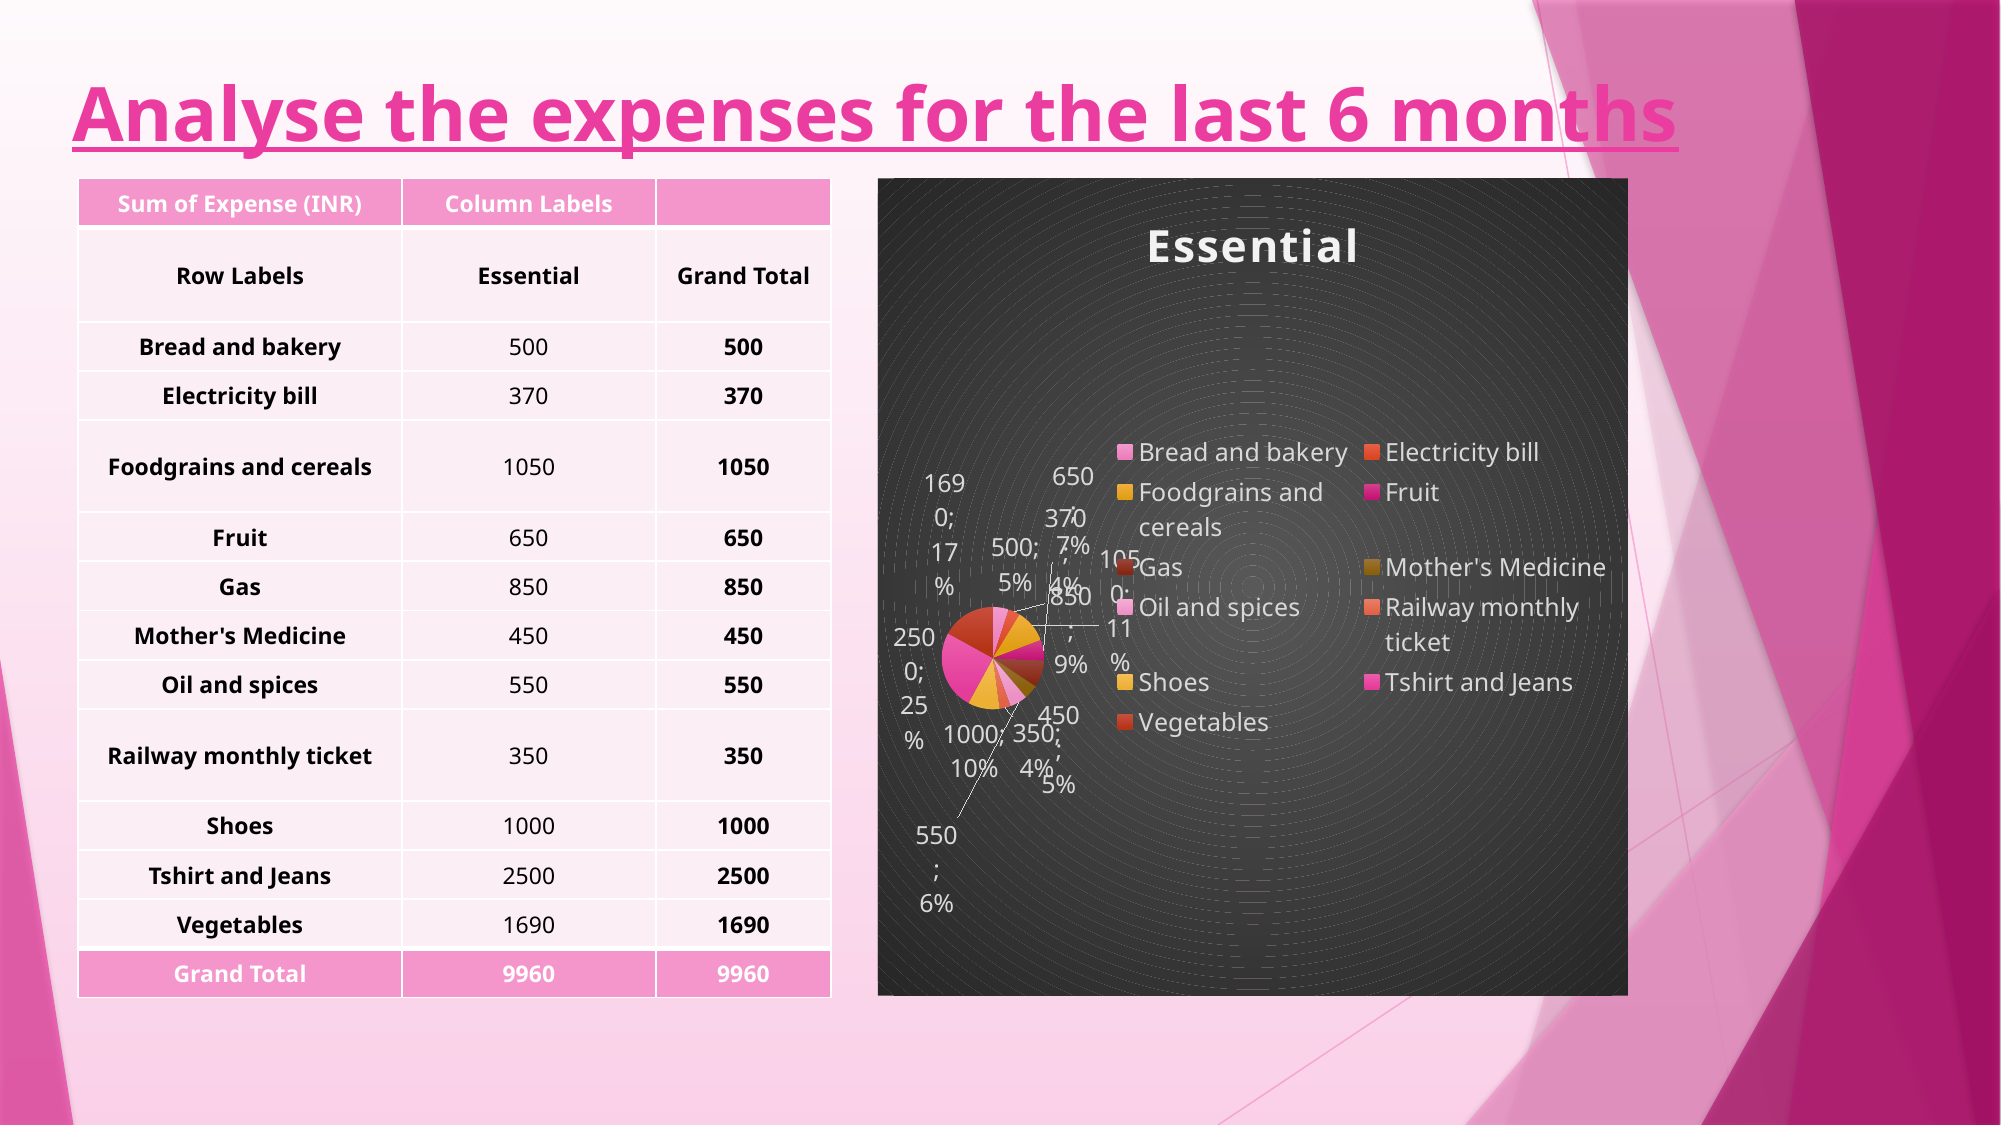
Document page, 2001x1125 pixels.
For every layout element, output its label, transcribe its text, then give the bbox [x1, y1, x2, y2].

table_cell 1690 [403, 900, 655, 946]
table_cell Railway monthly ticket [79, 710, 401, 800]
table_cell 2500 [657, 851, 830, 898]
table_cell 650 [403, 513, 655, 560]
table_header Column Labels [403, 179, 655, 225]
table_cell Fruit [79, 513, 401, 560]
table_cell 500 [403, 323, 655, 370]
table_cell 550 [657, 661, 830, 708]
title Analyse the expenses for the last 6 months [57, 58, 1740, 216]
table_cell 450 [657, 611, 830, 659]
table_cell Mother's Medicine [79, 611, 401, 659]
table_cell Foodgrains and cereals [79, 421, 401, 511]
table_cell 9960 [657, 951, 830, 997]
table_cell 350 [657, 710, 830, 800]
table_cell 850 [403, 562, 655, 610]
table_cell 2500 [403, 851, 655, 898]
table_cell Electricity bill [79, 372, 401, 419]
table_cell 1050 [657, 421, 830, 511]
table_cell 370 [403, 372, 655, 419]
table_cell Tshirt and Jeans [79, 851, 401, 898]
table_cell 1050 [403, 421, 655, 511]
table_cell Oil and spices [79, 661, 401, 708]
table_cell 850 [657, 562, 830, 610]
table_cell 9960 [403, 951, 655, 997]
table_cell 370 [657, 372, 830, 419]
table_cell Gas [79, 562, 401, 610]
table_cell Vegetables [79, 900, 401, 946]
table_cell Essential [403, 230, 655, 321]
chart [877, 177, 1629, 997]
table_header Sum of Expense (INR) [79, 179, 401, 225]
table_cell Grand Total [79, 951, 401, 997]
table_cell 1690 [657, 900, 830, 946]
table_cell Row Labels [79, 230, 401, 321]
table_cell Shoes [79, 802, 401, 849]
table_cell 650 [657, 513, 830, 560]
table_cell 1000 [657, 802, 830, 849]
table_cell 500 [657, 323, 830, 370]
table_cell 450 [403, 611, 655, 659]
table_header [657, 179, 830, 225]
table_cell Grand Total [657, 230, 830, 321]
table_cell 1000 [403, 802, 655, 849]
table_cell Bread and bakery [79, 323, 401, 370]
table_cell 350 [403, 710, 655, 800]
table_cell 550 [403, 661, 655, 708]
